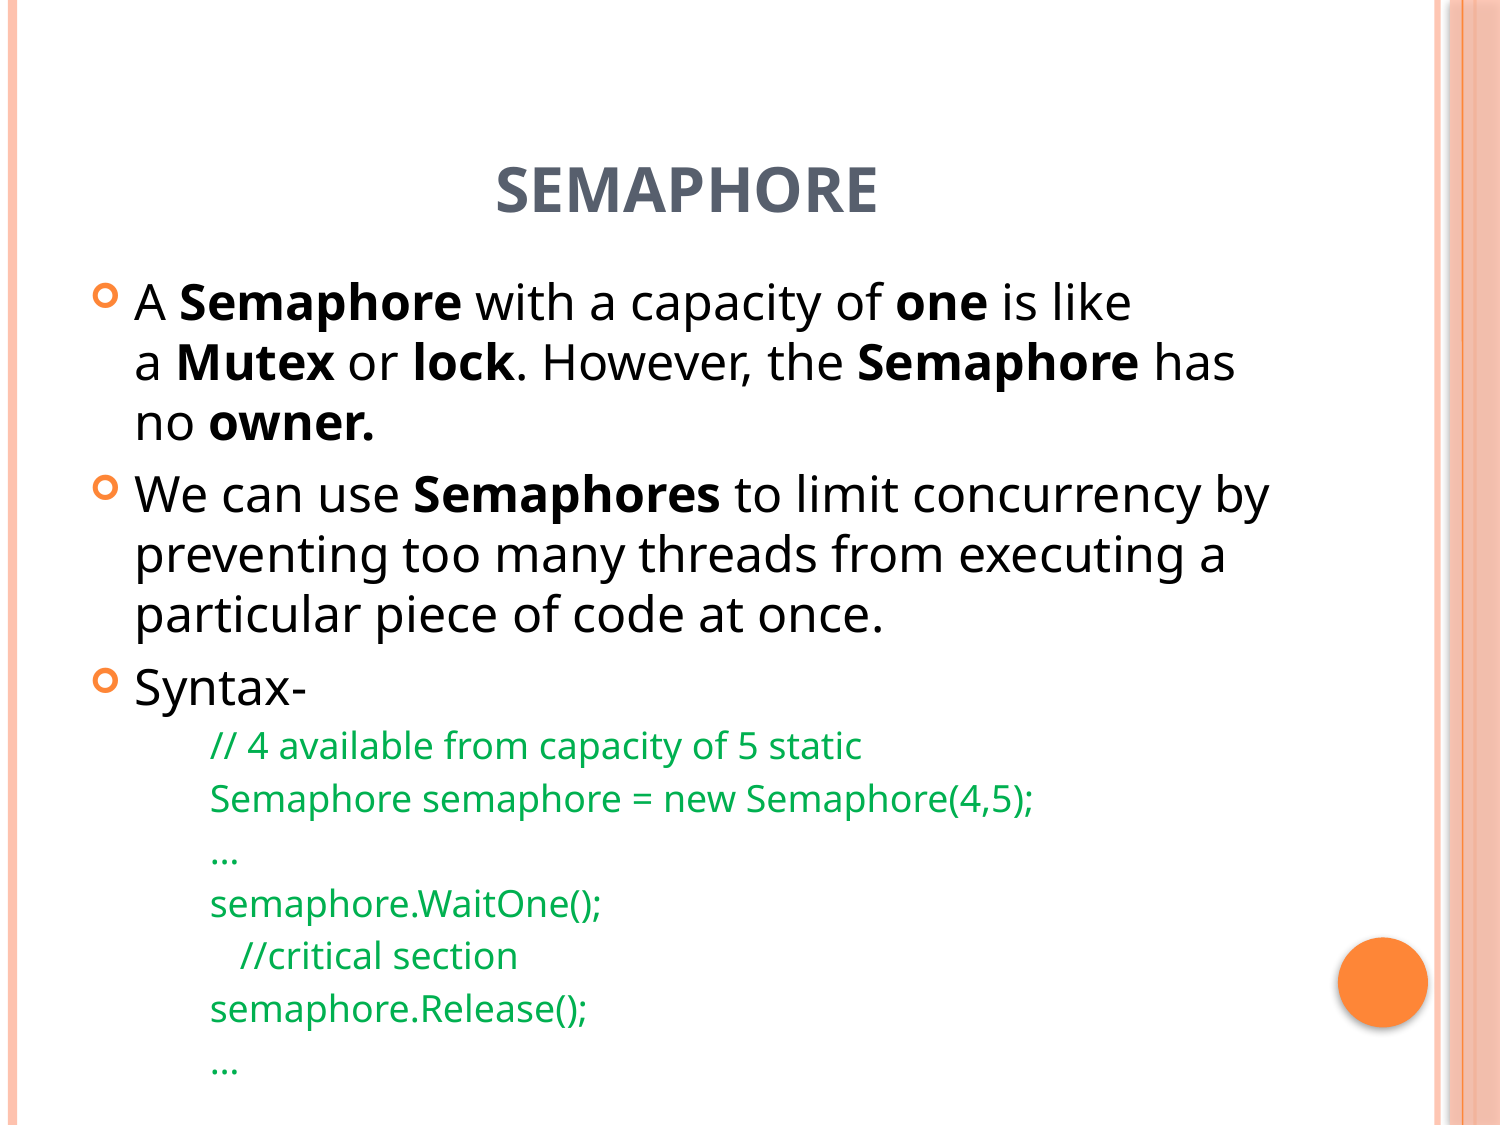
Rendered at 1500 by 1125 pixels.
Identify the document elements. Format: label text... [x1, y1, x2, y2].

list A Semaphore with a capacity of one is like a Mutex or lock. However, the Semaphore has no owner. We can use Semaphores to limit concurrency by preventing too many threads from executing a particular piece of code at once. Syntax- // 4 available from capacity of 5 static Semaphore semaphore = new Semaphore(4,5); … semaphore.WaitOne(); //critical section semaphore.Release(); … [75, 262, 1300, 1125]
title SEMAPHORE [75, 45, 1300, 233]
